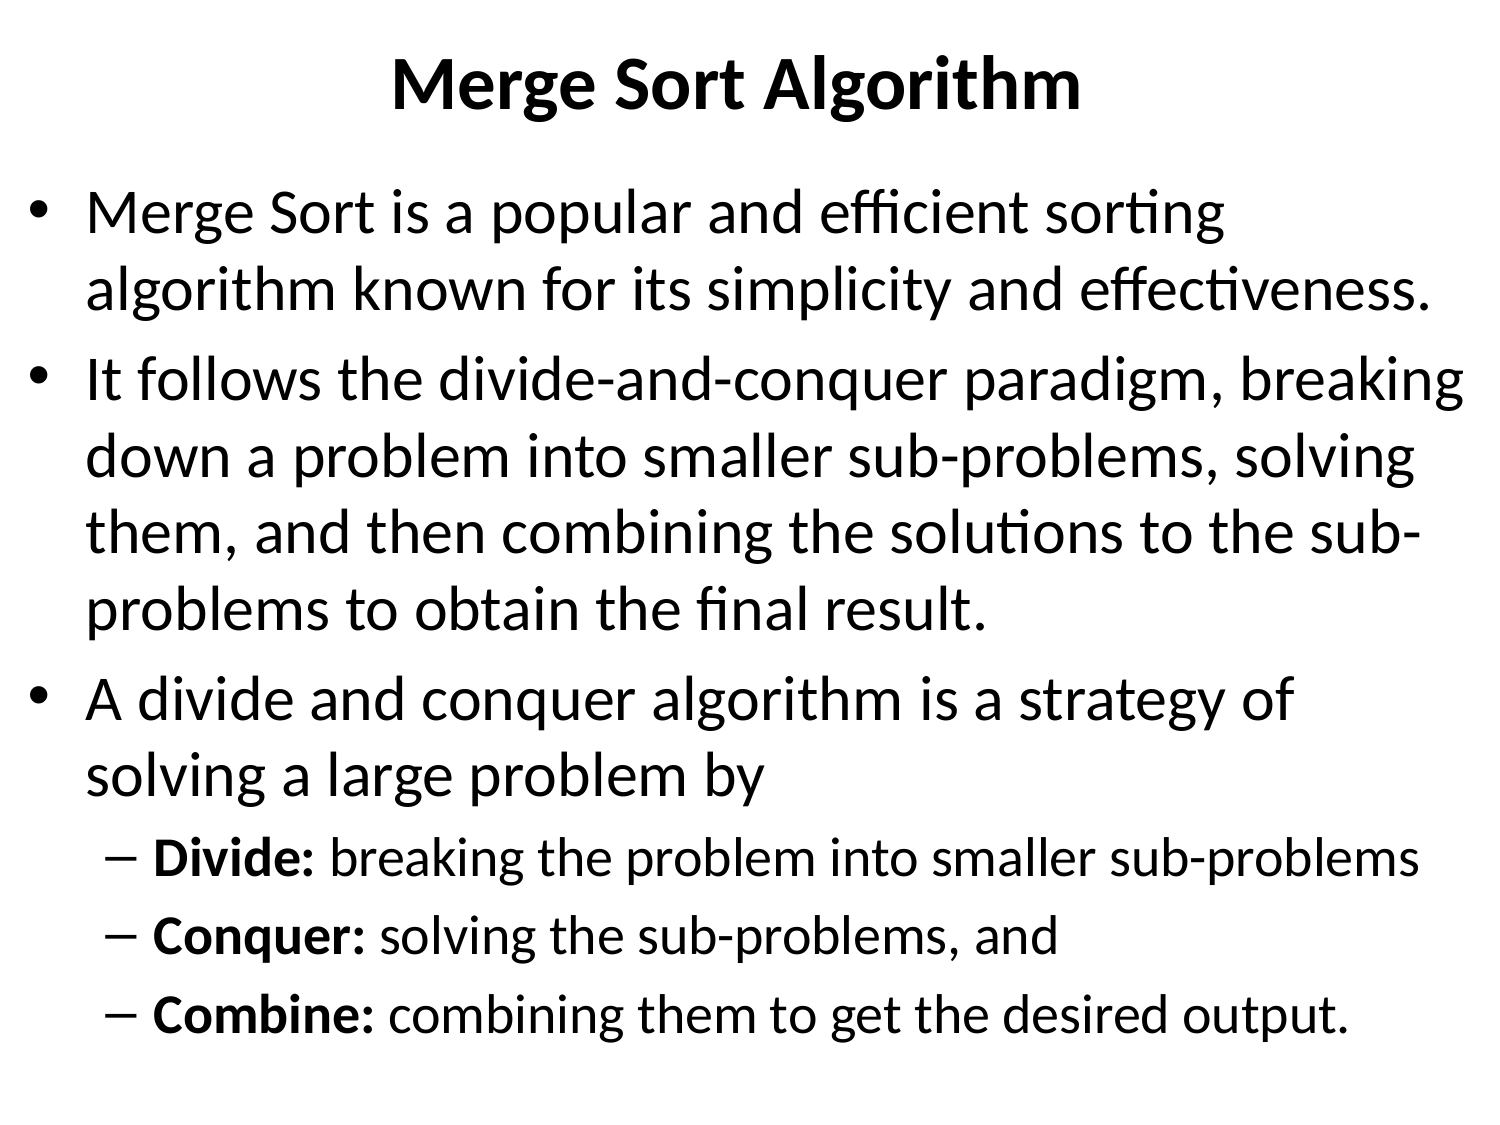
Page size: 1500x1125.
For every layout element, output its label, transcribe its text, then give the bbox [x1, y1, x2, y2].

title Merge Sort Algorithm [62, 24, 1413, 133]
list Merge Sort is a popular and efficient sorting algorithm known for its simplicity and effectiveness. It follows the divide-and-conquer paradigm, breaking down a problem into smaller sub-problems, solving them, and then combining the solutions to the sub-problems to obtain the final result. A divide and conquer algorithm is a strategy of solving a large problem by Divide: breaking the problem into smaller sub-problems Conquer: solving the sub-problems, and Combine: combining them to get the desired output. [12, 162, 1488, 1075]
